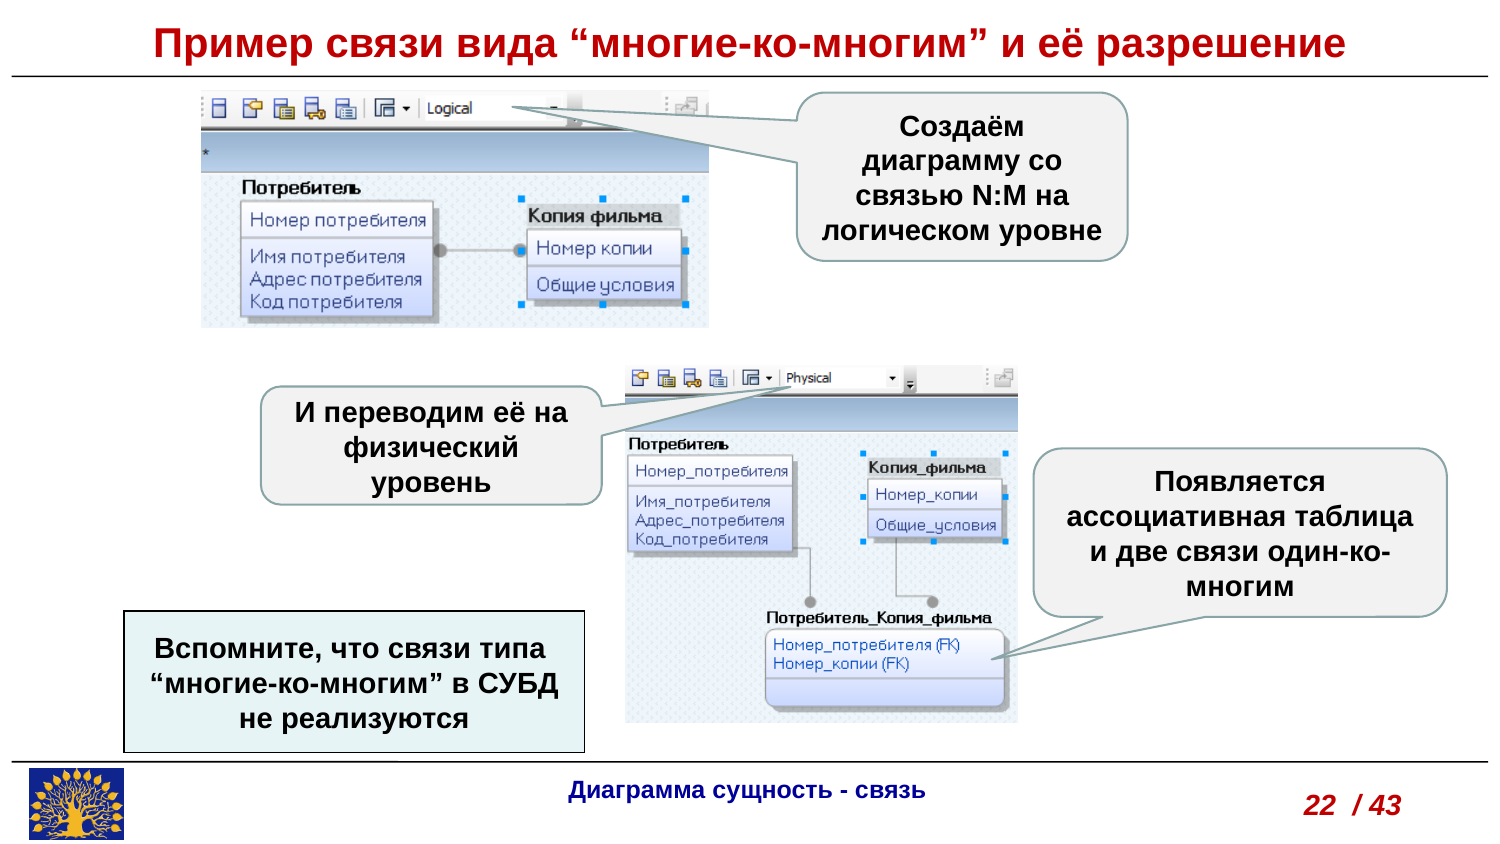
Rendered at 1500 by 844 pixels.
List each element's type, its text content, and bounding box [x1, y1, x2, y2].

text_box И переводим её на физический уровень [258, 384, 620, 507]
picture [29, 768, 124, 840]
text_box Пример связи вида “многие-ко-многим” и её разрешение [0, 8, 1500, 76]
picture [201, 90, 709, 328]
picture [625, 365, 1018, 724]
text_box Вспомните, что связи типа “многие-ко-многим” в СУБД не реализуются [123, 610, 585, 753]
text_box Создаём диаграмму со связью N:M на логическом уровне [712, 90, 1130, 264]
text_box Появляется ассоциативная таблица и две связи один-ко-многим [1022, 446, 1450, 656]
